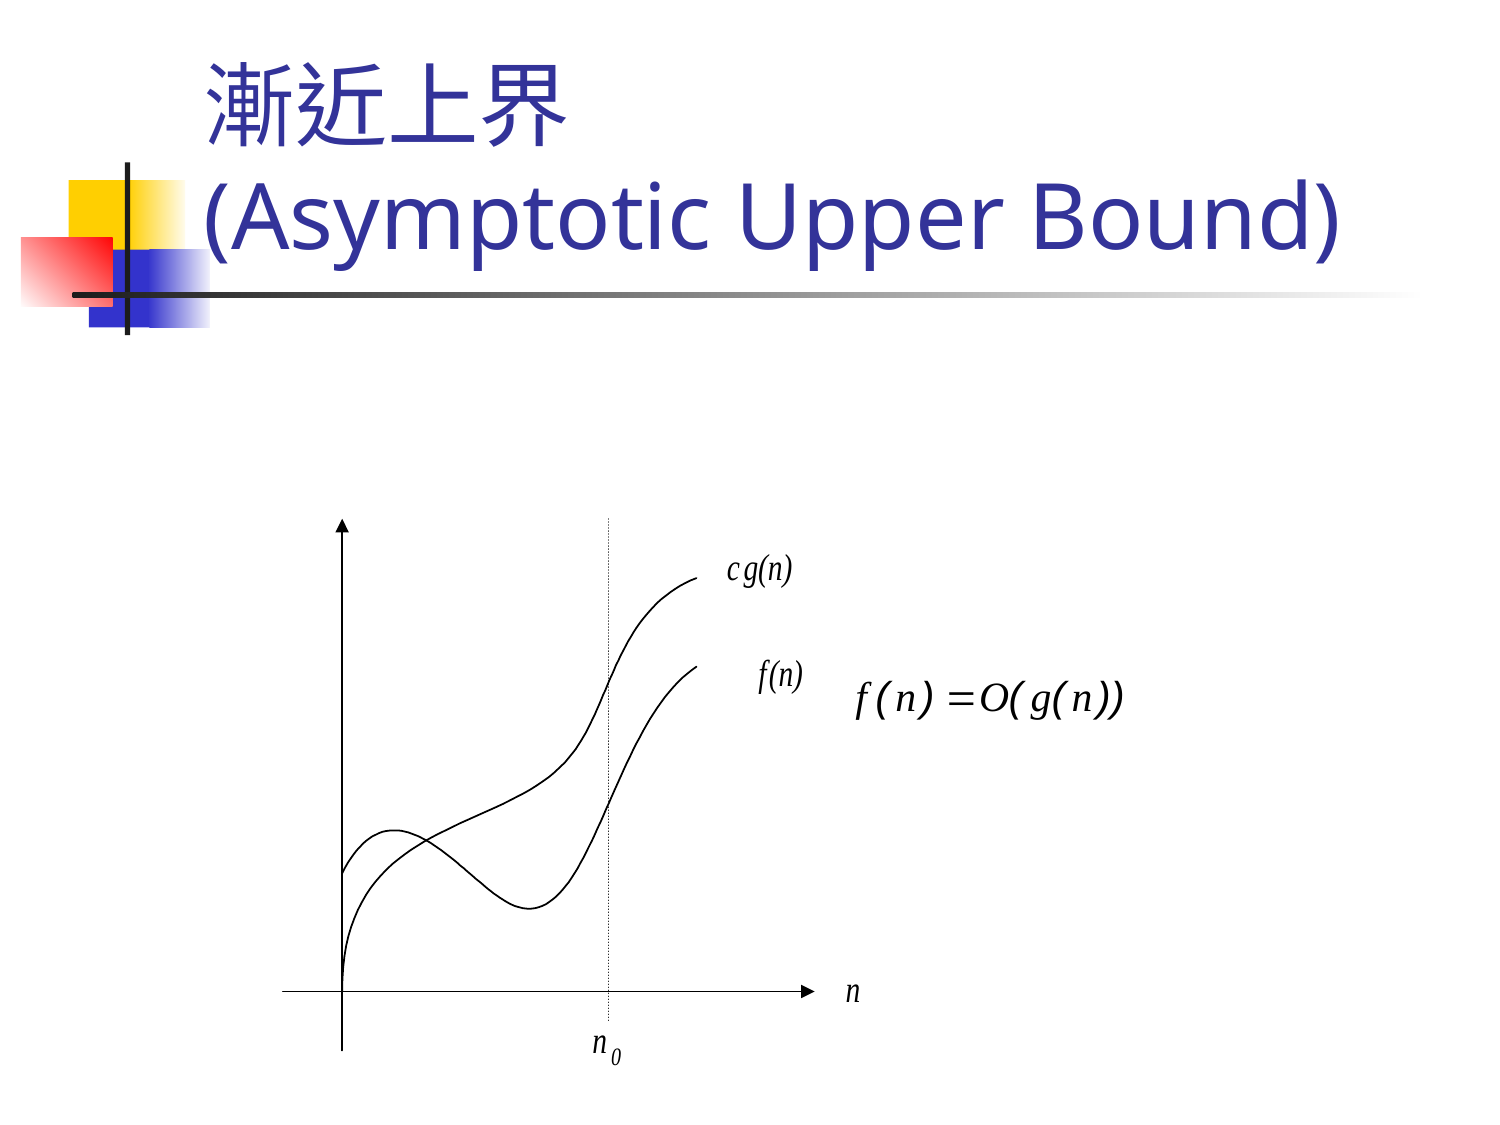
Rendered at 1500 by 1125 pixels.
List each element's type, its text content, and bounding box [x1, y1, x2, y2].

title 漸近上界 (Asymptotic Upper Bound) [188, 35, 1468, 275]
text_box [277, 513, 1131, 1083]
